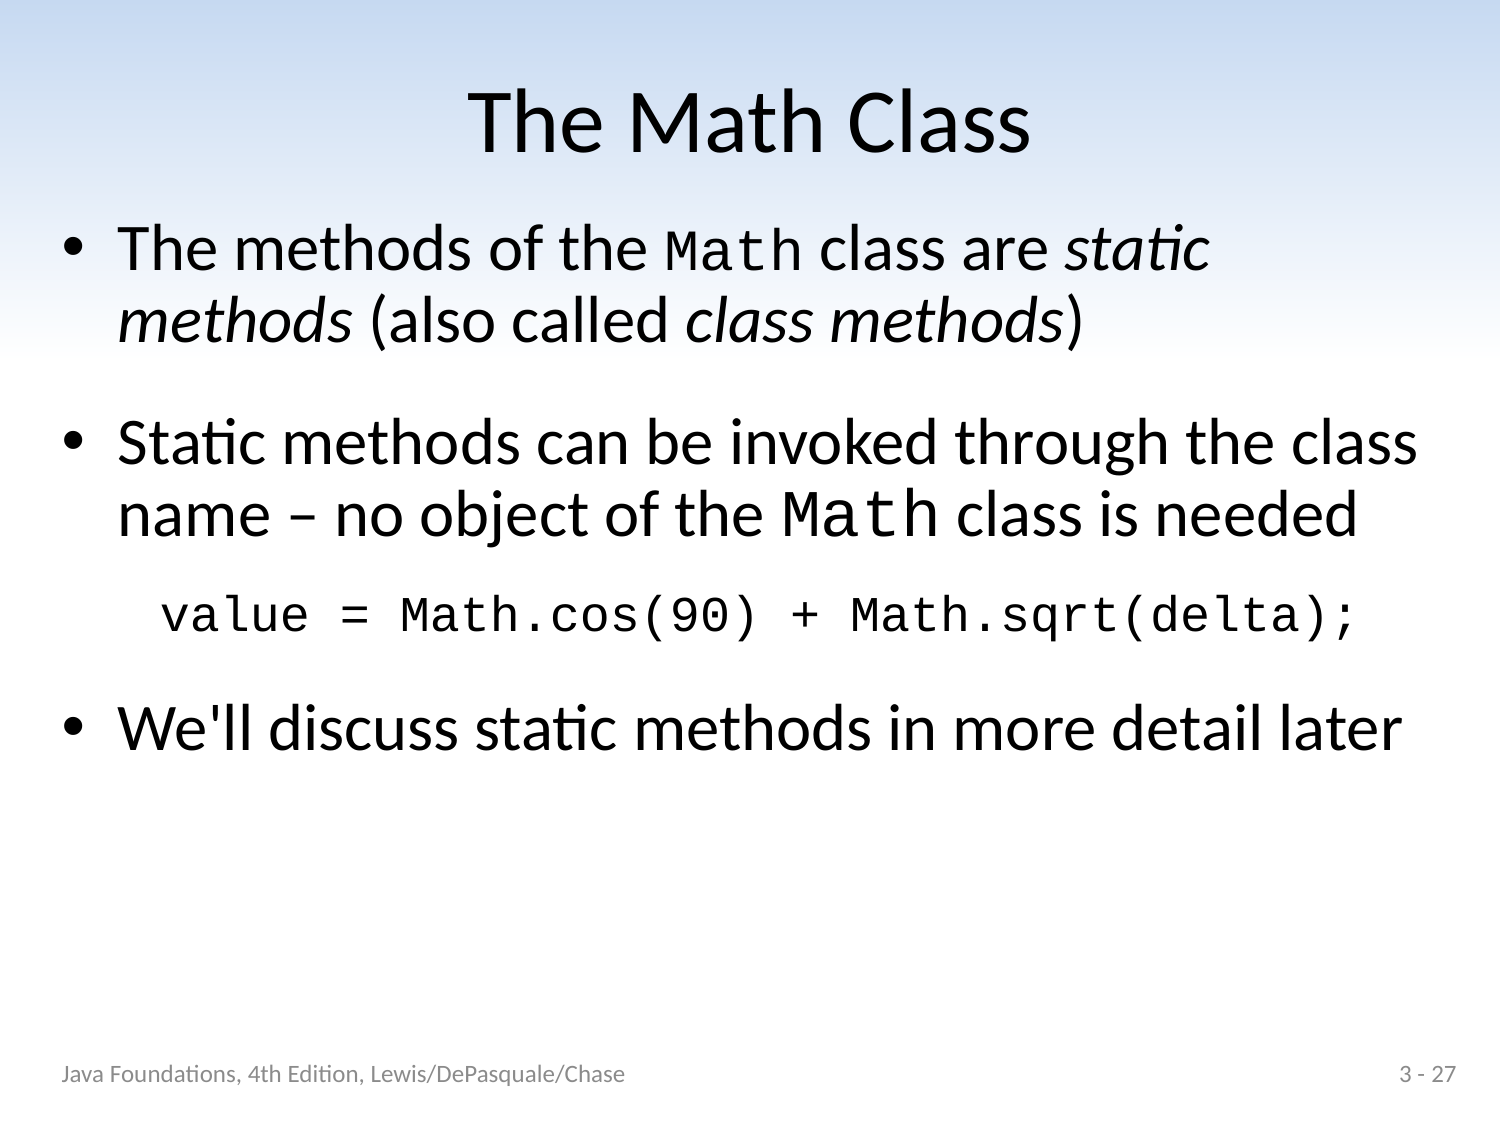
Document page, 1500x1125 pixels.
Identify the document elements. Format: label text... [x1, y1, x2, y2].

title The Math Class [28, 45, 1473, 186]
slide_number 3 - 27 [1121, 1042, 1472, 1103]
footer Java Foundations, 4th Edition, Lewis/DePasquale/Chase [46, 1042, 1121, 1103]
list The methods of the Math class are static methods (also called class methods) Static methods can be invoked through the class name – no object of the Math class is needed value = Math.cos(90) + Math.sqrt(delta); We'll discuss static methods in more detail later [46, 205, 1473, 1043]
